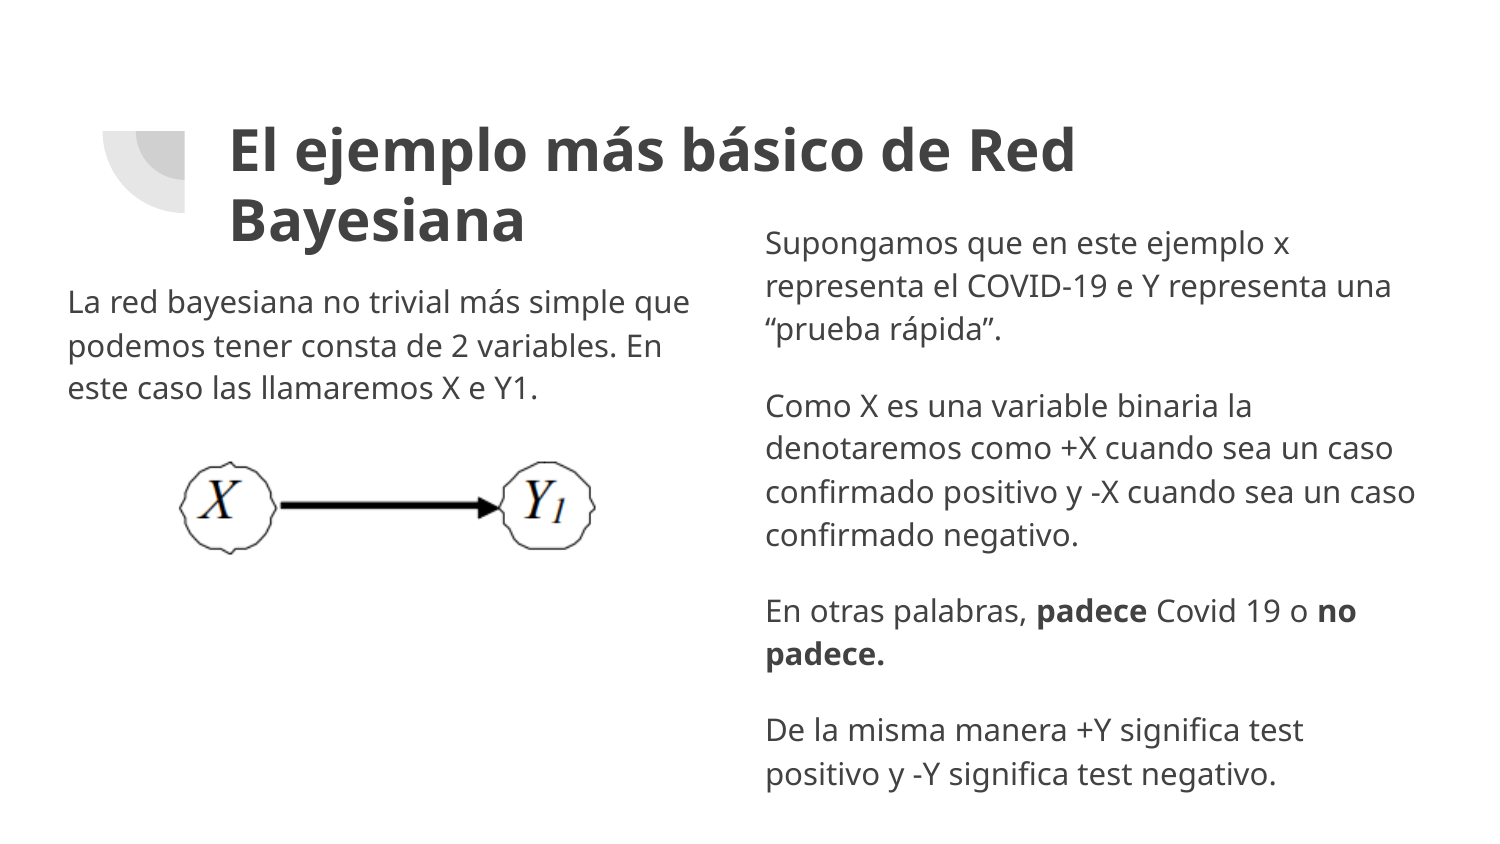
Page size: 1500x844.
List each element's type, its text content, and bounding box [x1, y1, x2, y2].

picture [72, 421, 710, 591]
list La red bayesiana no trivial más simple que podemos tener consta de 2 variables. En este caso las llamaremos X e Y1. [52, 262, 730, 680]
list Supongamos que en este ejemplo x representa el COVID-19 e Y representa una “prueba rápida”. Como X es una variable binaria la denotaremos como +X cuando sea un caso confirmado positivo y -X cuando sea un caso confirmado negativo. En otras palabras, padece Covid 19 o no padece. De la misma manera +Y significa test positivo y -Y significa test negativo. [750, 202, 1441, 620]
title El ejemplo más básico de Red Bayesiana [213, 98, 1368, 263]
